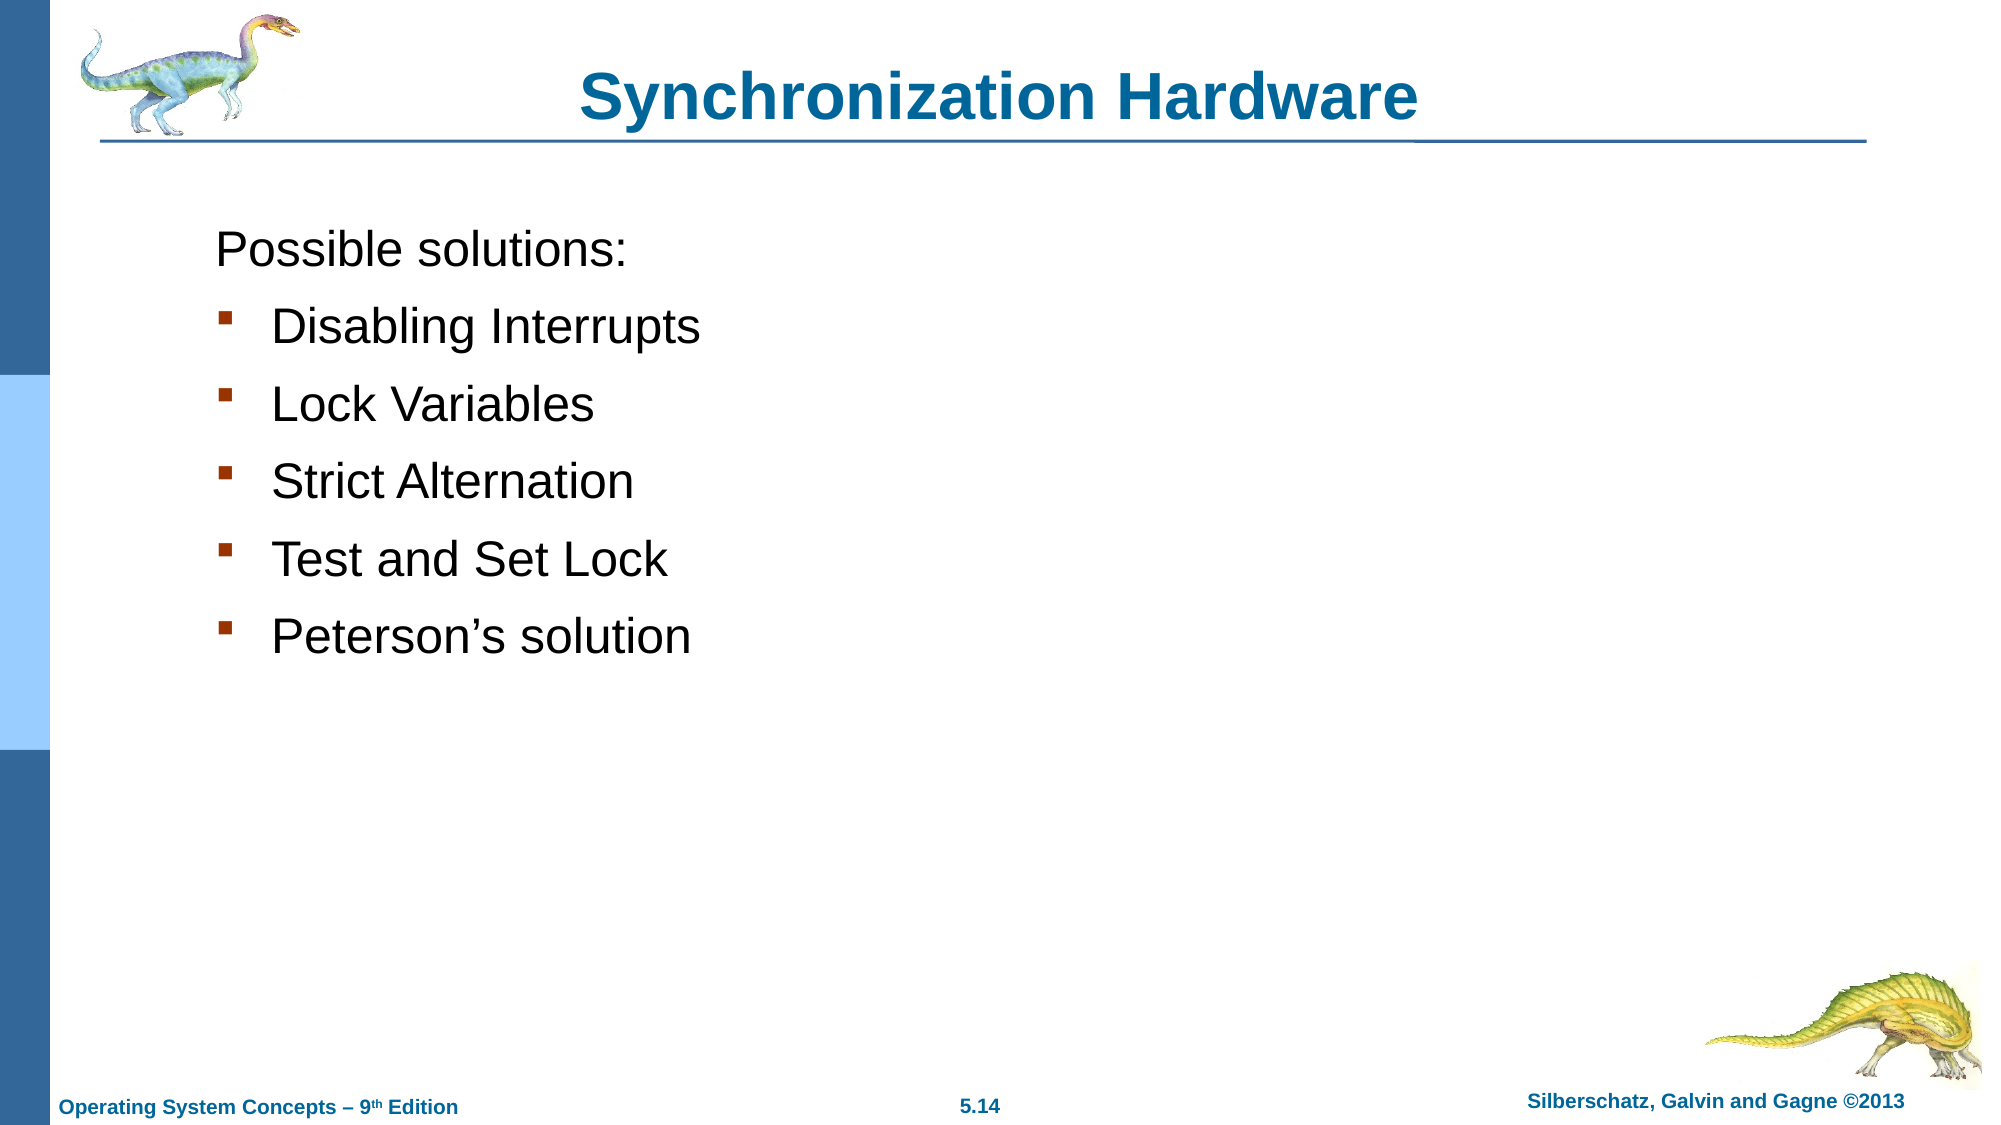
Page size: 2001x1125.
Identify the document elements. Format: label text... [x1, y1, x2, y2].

list Possible solutions: Disabling Interrupts Lock Variables Strict Alternation Test and Set Lock Peterson’s solution [200, 208, 2000, 952]
picture [1700, 959, 1982, 1090]
picture [62, 0, 324, 149]
title Synchronization Hardware [99, 45, 1900, 141]
